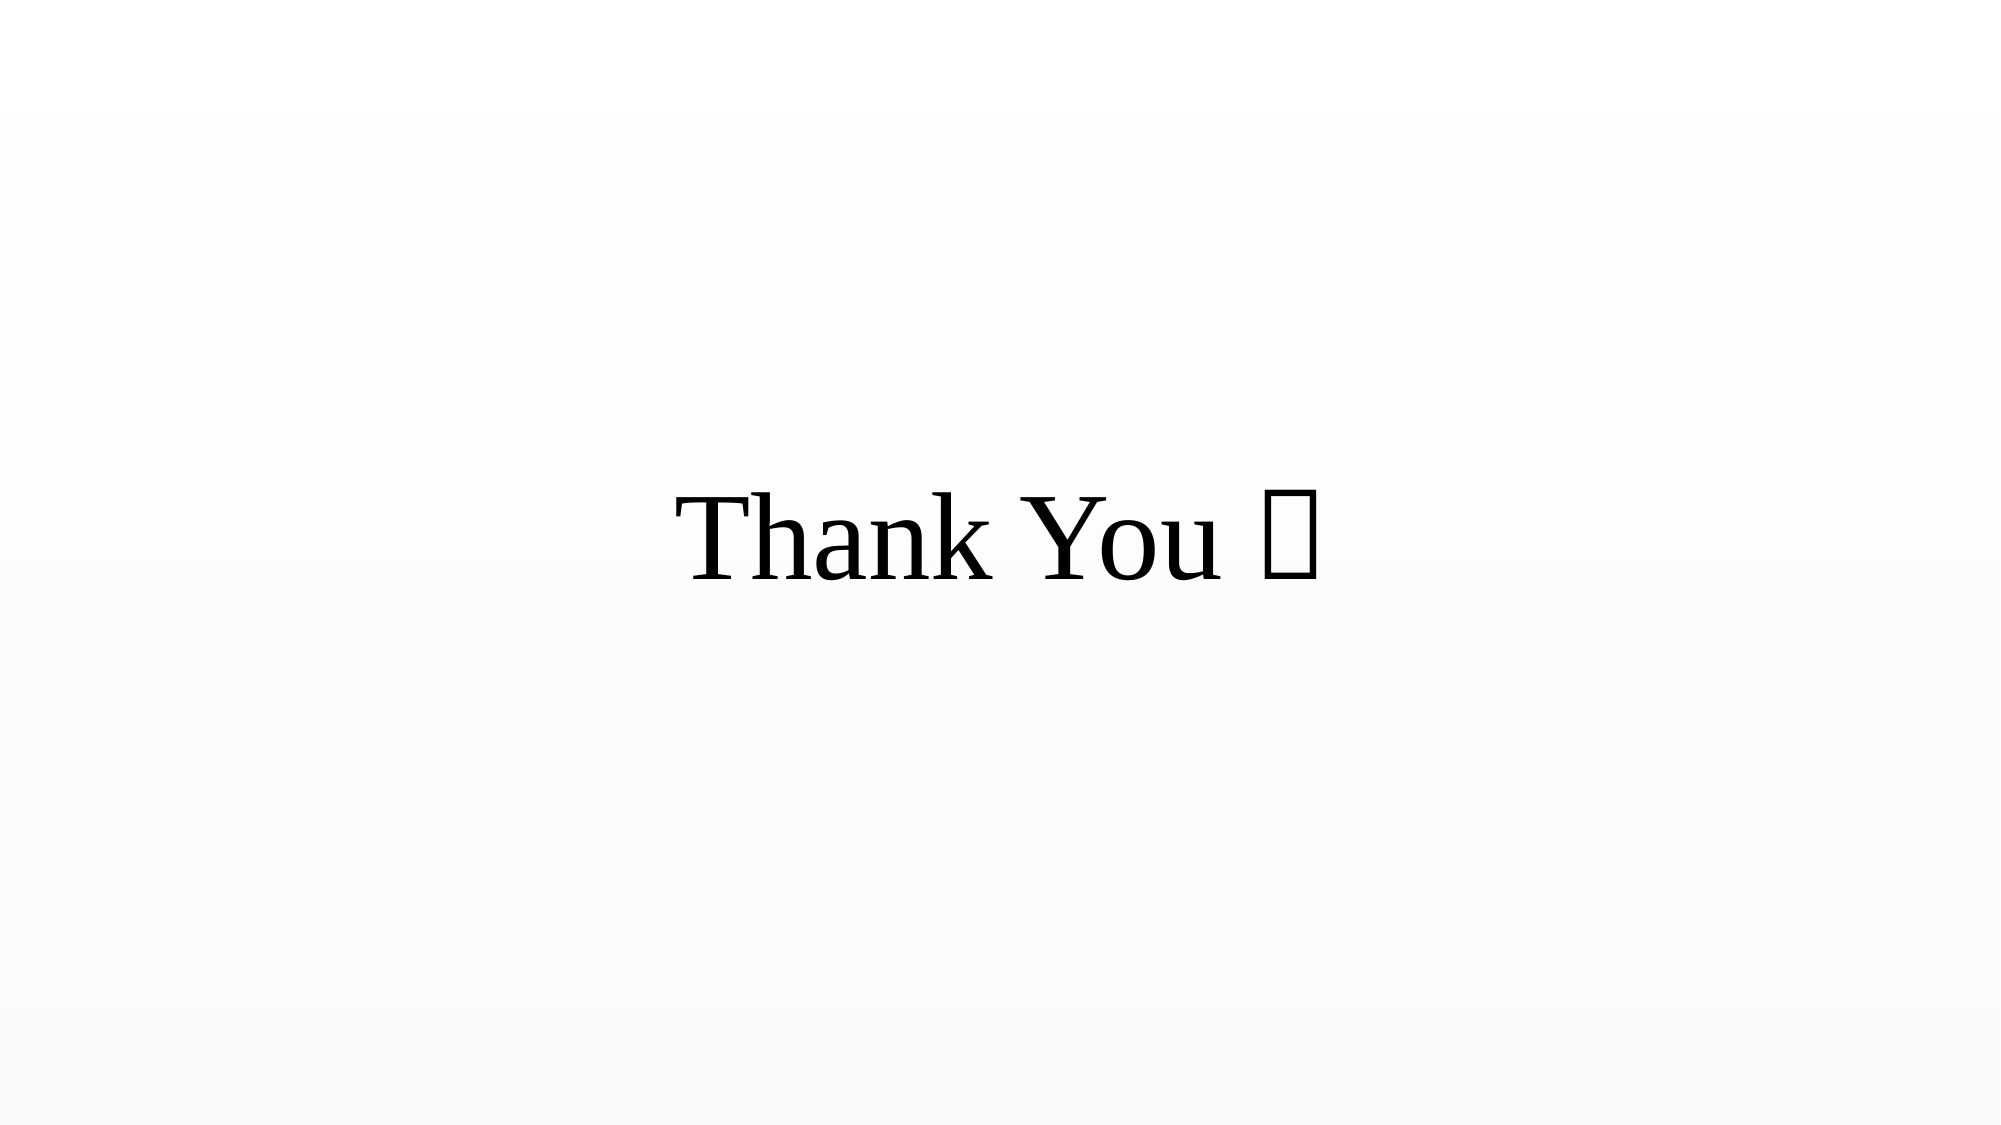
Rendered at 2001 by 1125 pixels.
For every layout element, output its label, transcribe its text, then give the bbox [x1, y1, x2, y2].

title Thank You  [139, 430, 1864, 648]
